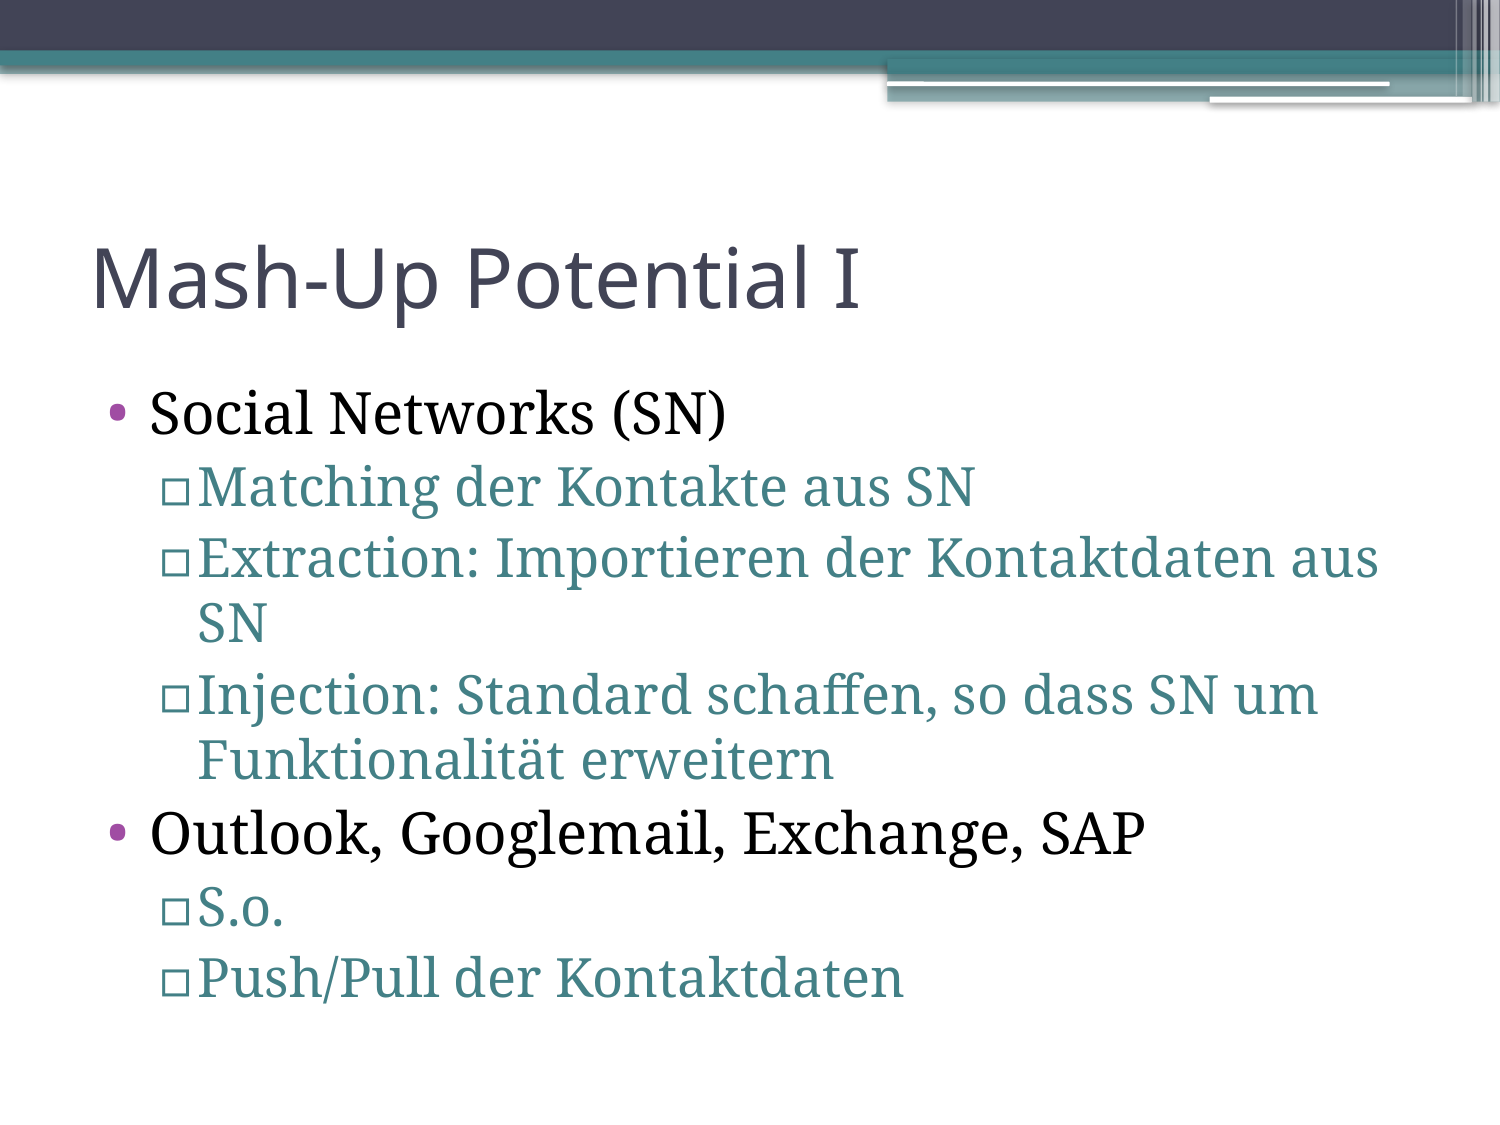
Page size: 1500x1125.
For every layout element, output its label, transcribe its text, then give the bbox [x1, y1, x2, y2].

list Social Networks (SN) Matching der Kontakte aus SN Extraction: Importieren der Kontaktdaten aus SN Injection: Standard schaffen, so dass SN um Funktionalität erweitern Outlook, Googlemail, Exchange, SAP S.o. Push/Pull der Kontaktdaten [75, 368, 1425, 1079]
title Mash-Up Potential I [75, 187, 1425, 363]
